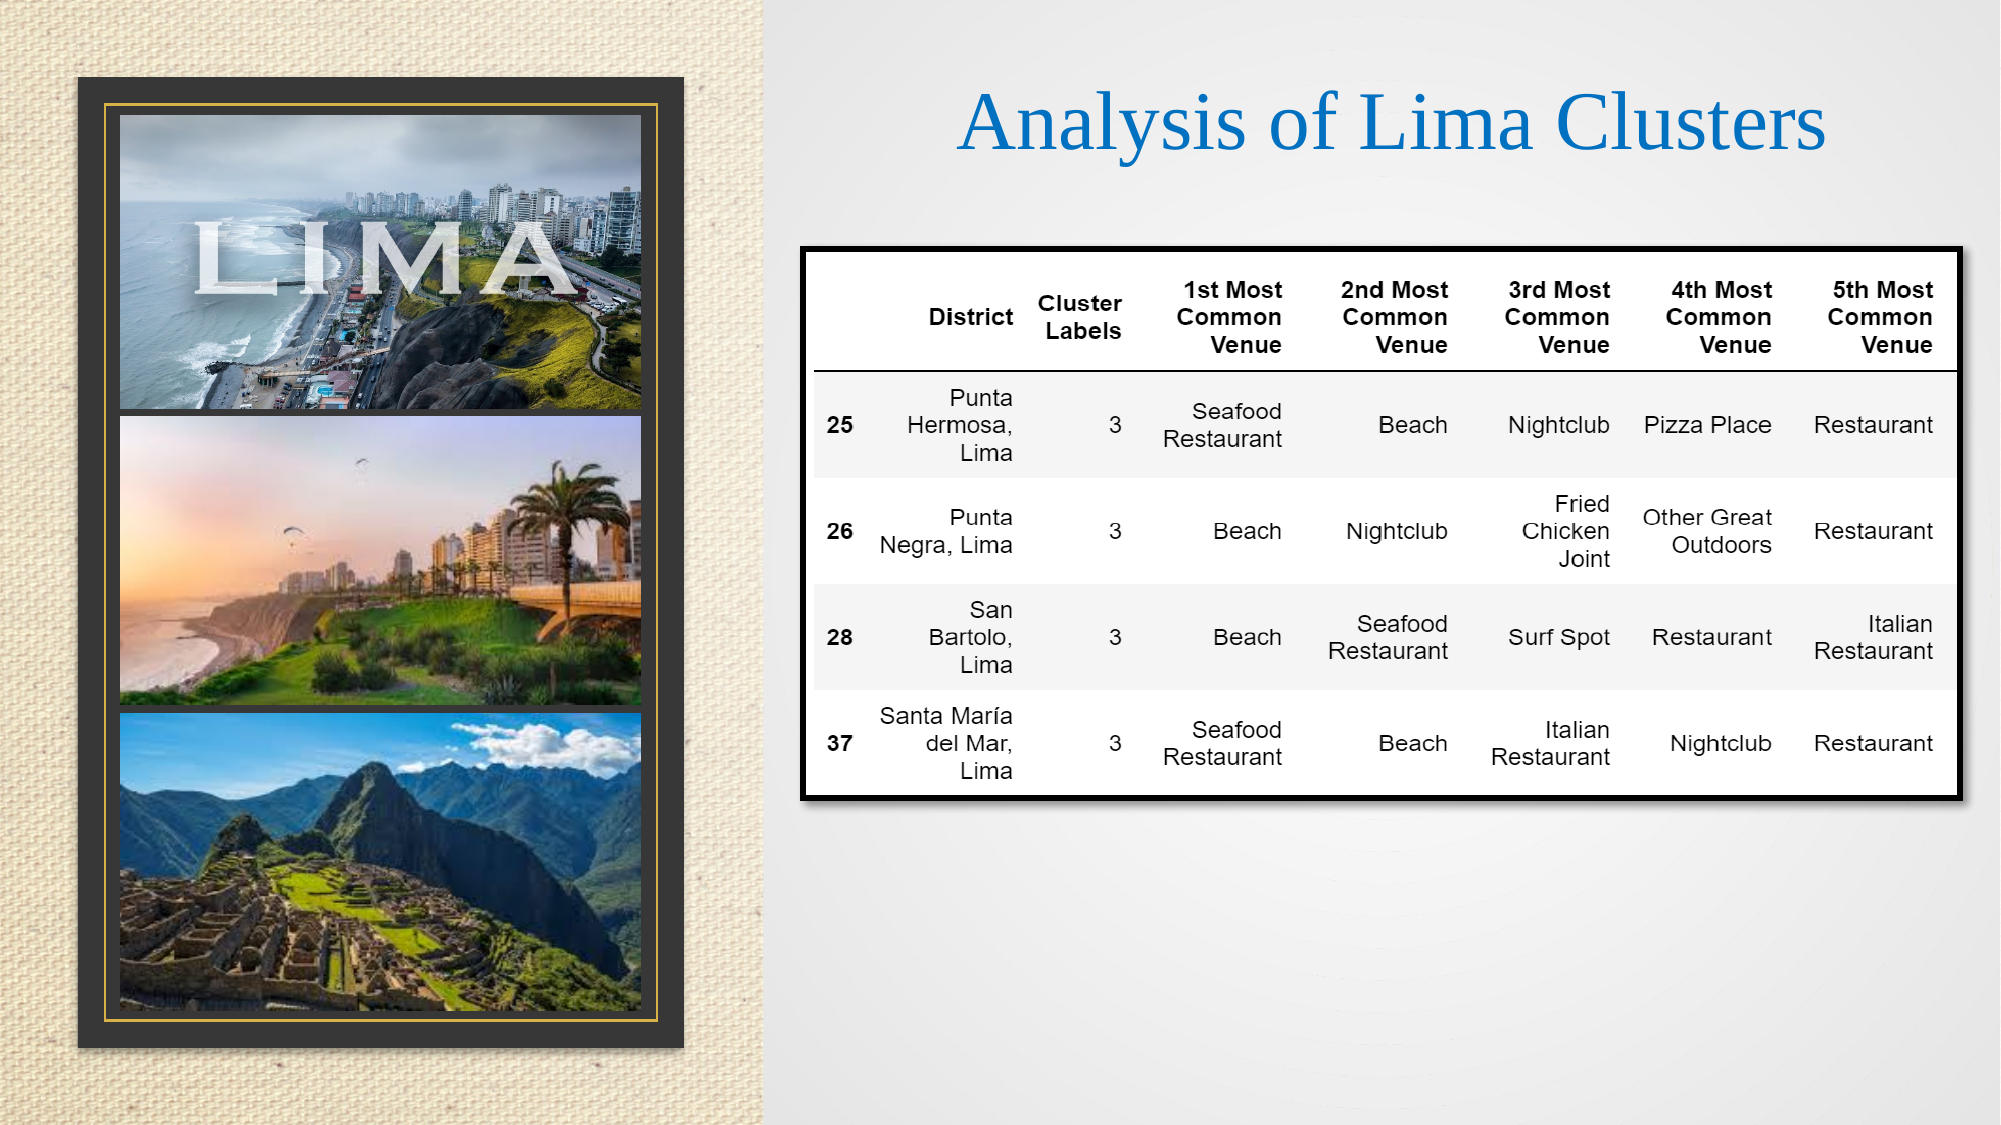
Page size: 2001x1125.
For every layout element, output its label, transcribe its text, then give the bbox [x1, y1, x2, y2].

text_box [104, 103, 658, 1021]
picture [806, 251, 1958, 796]
text_box Analysis of Lima Clusters [799, 53, 1987, 179]
picture [120, 712, 642, 1012]
text_box [0, 0, 762, 1125]
picture [120, 115, 642, 409]
text_box [77, 76, 685, 1049]
picture [120, 416, 642, 706]
text_box [762, 0, 2000, 1125]
picture [452, 712, 460, 718]
